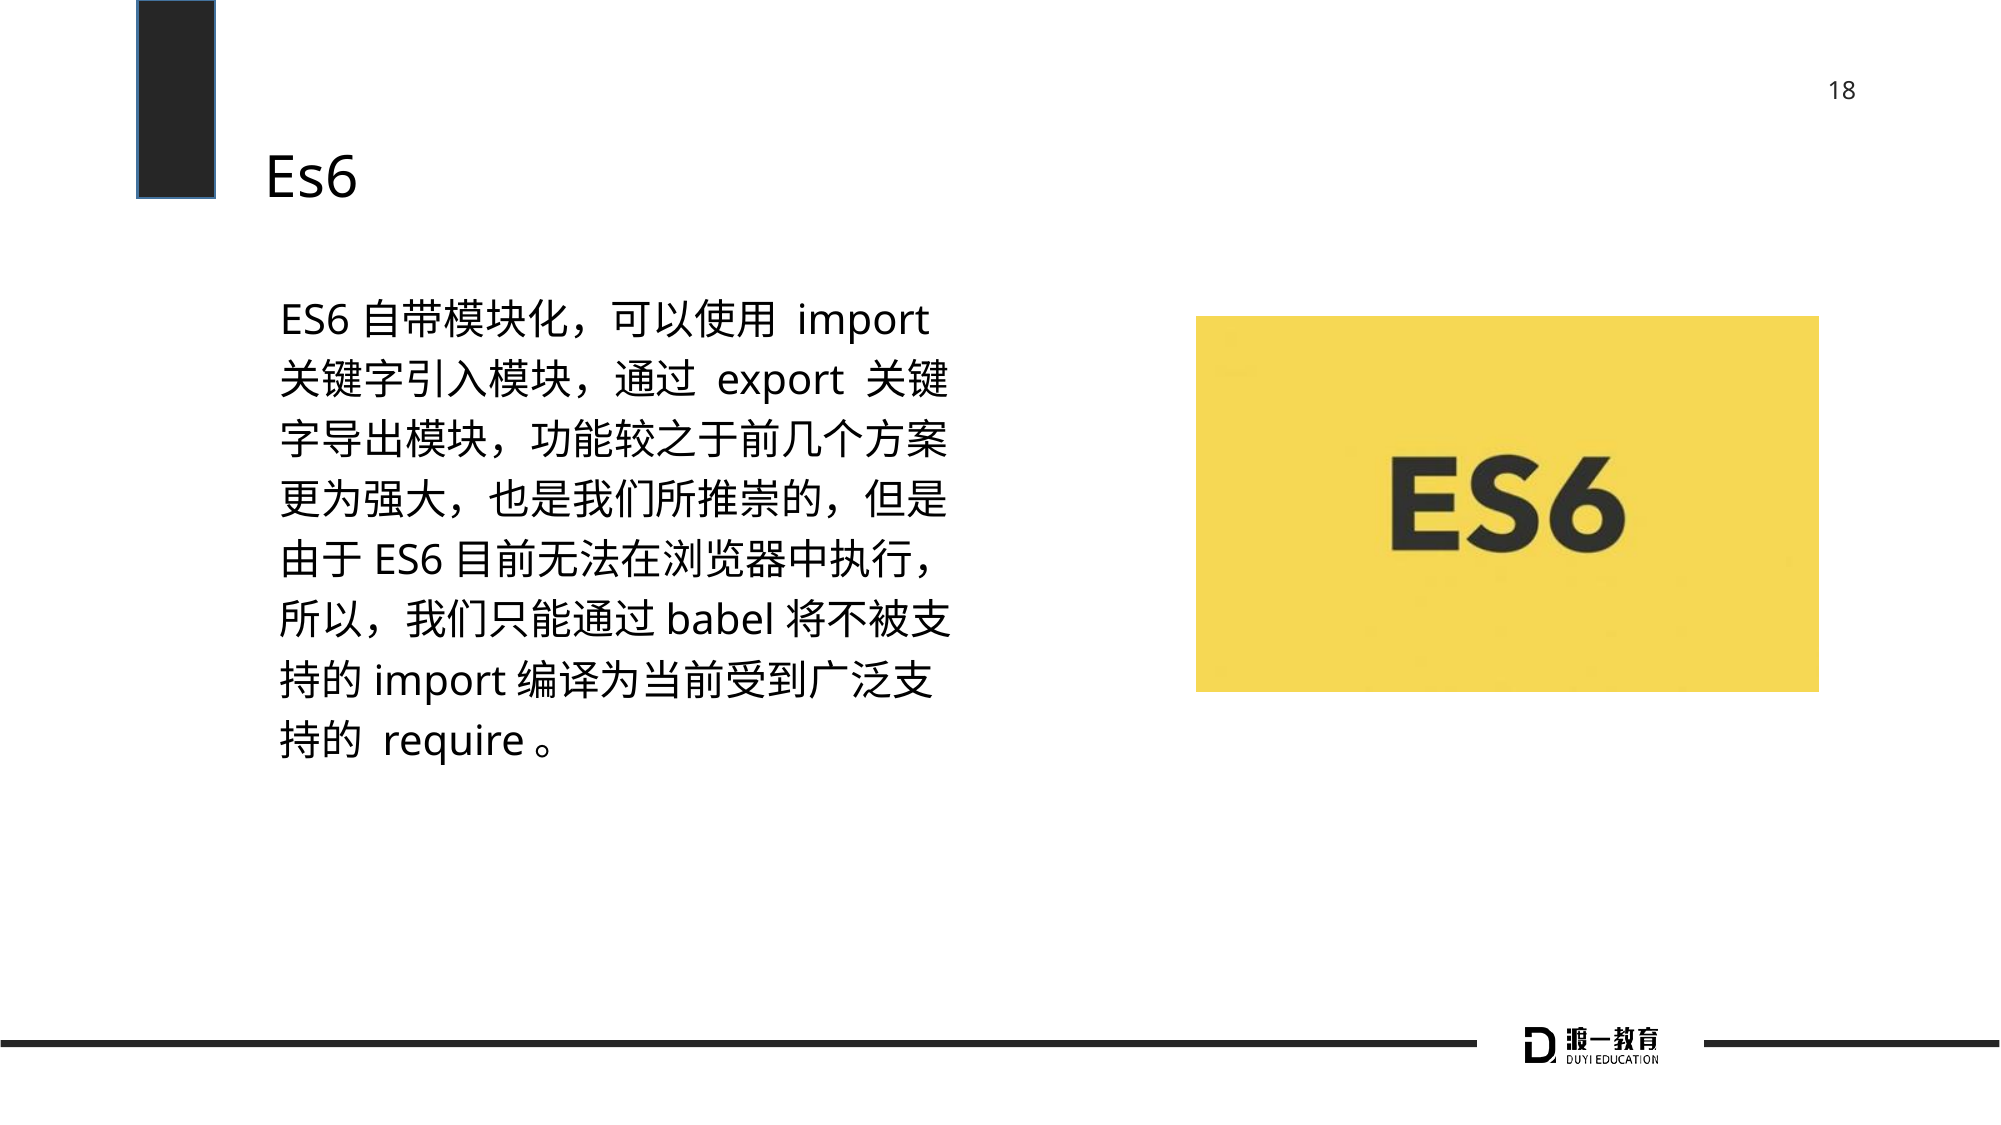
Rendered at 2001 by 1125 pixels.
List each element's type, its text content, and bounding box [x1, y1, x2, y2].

picture [1196, 316, 1819, 692]
picture [1502, 1008, 1679, 1081]
title Es6 [249, 93, 1750, 218]
subtitle ES6自带模块化，可以使用 import 关键字引入模块，通过 export 关键字导出模块，功能较之于前几个方案更为强大，也是我们所推崇的，但是由于ES6目前无法在浏览器中执行，所以，我们只能通过babel将不被支持的import编译为当前受到广泛支持的 require。 [249, 267, 992, 955]
